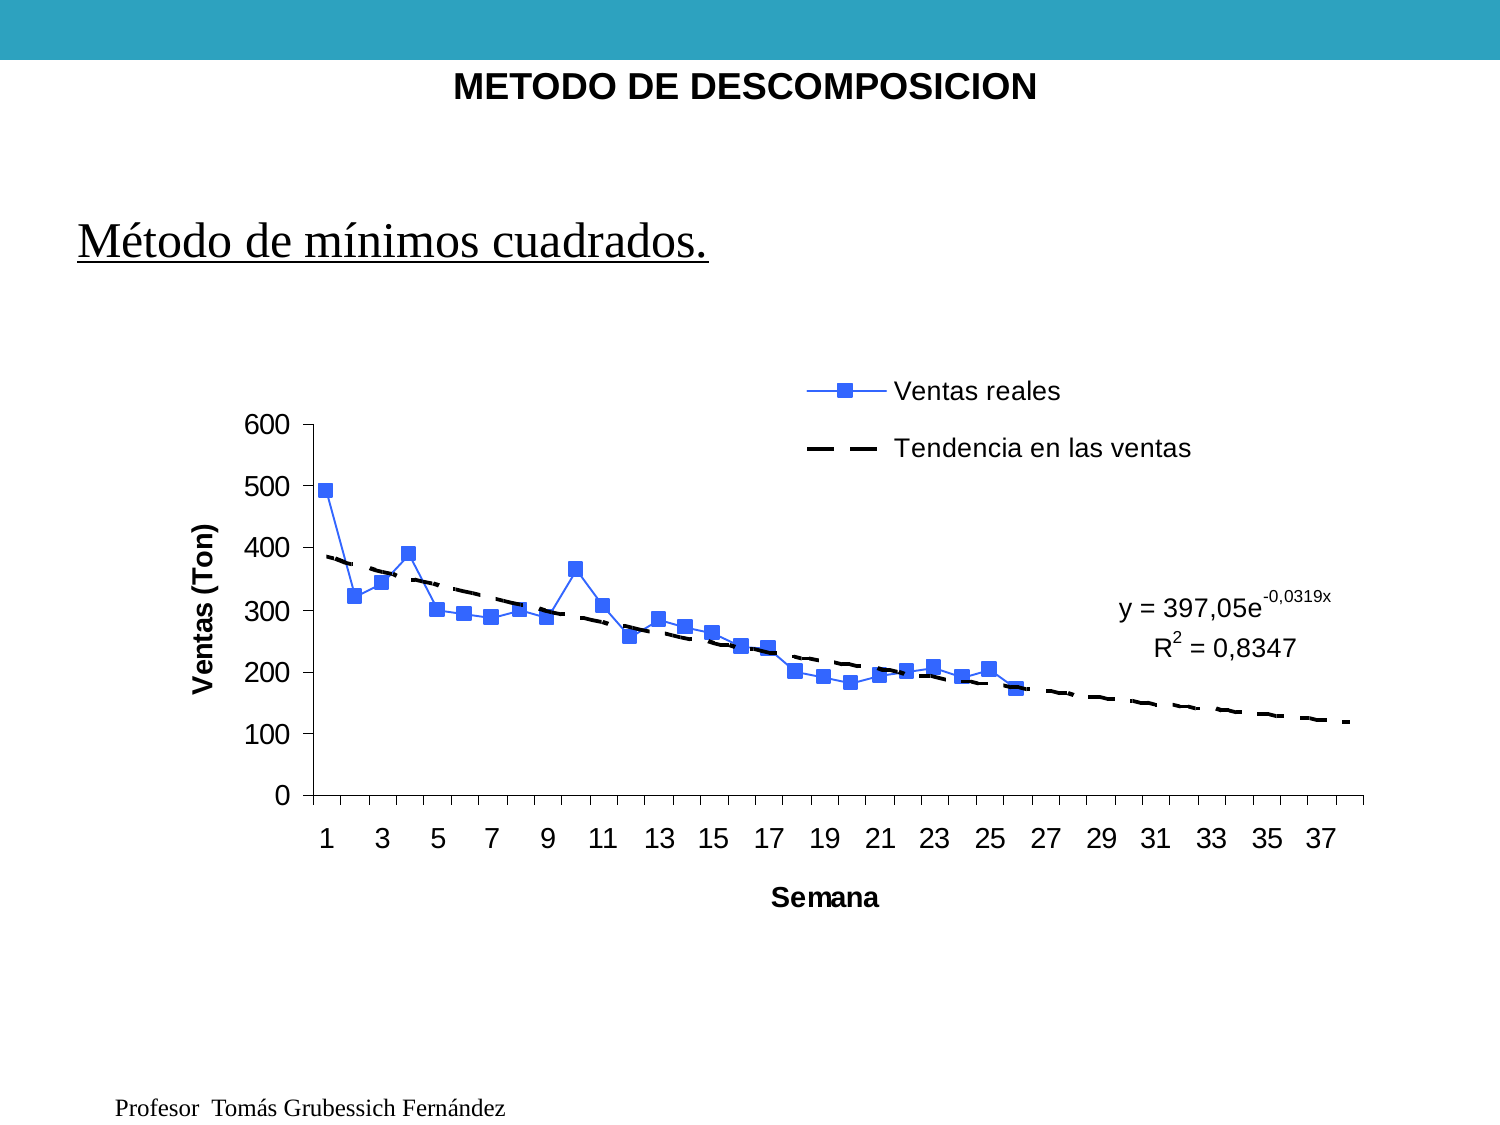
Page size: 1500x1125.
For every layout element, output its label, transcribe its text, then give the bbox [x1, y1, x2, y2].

text_box METODO DE DESCOMPOSICION [438, 54, 1054, 115]
text_box Método de mínimos cuadrados. [62, 199, 1425, 336]
picture [147, 344, 1400, 936]
